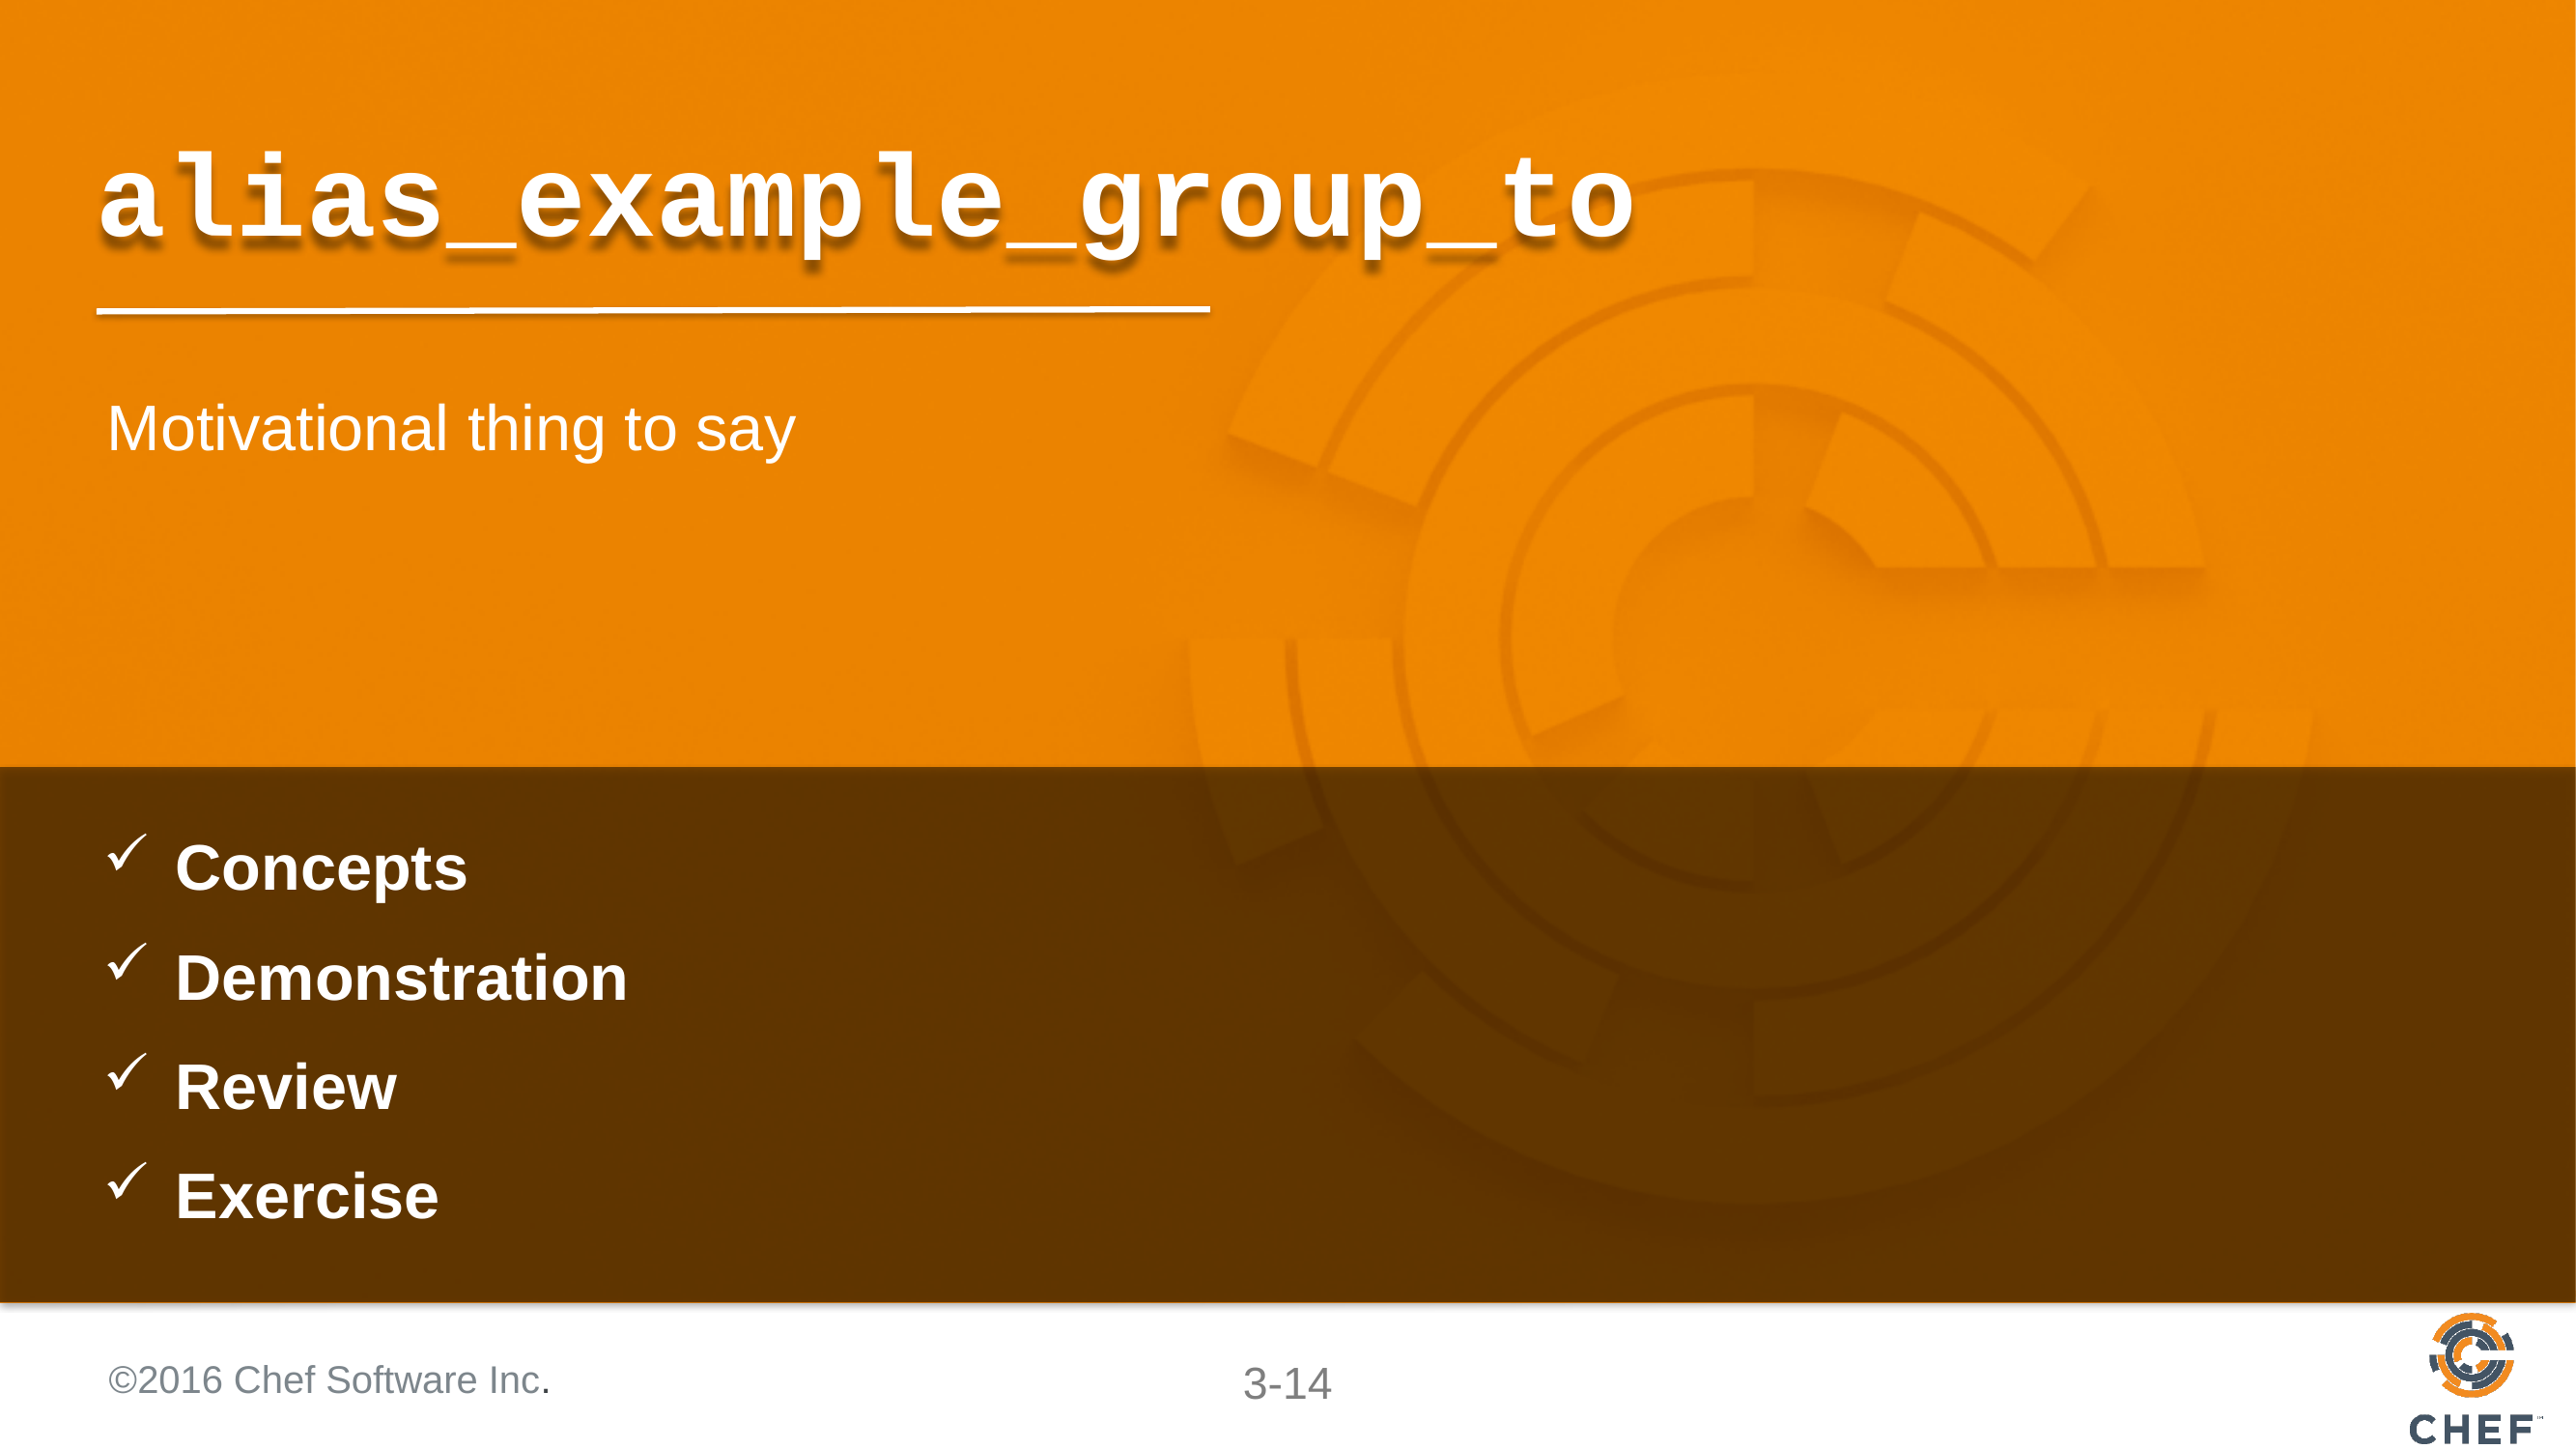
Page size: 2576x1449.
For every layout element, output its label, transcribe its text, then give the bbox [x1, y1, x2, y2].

text_box [0, 766, 2576, 1303]
picture [2399, 1303, 2551, 1449]
picture [0, 0, 2576, 766]
title alias_example_group_to [96, 135, 2298, 268]
text_box Motivational thing to say [92, 371, 1199, 716]
list Concepts Demonstration Review Exercise [102, 826, 1210, 1264]
